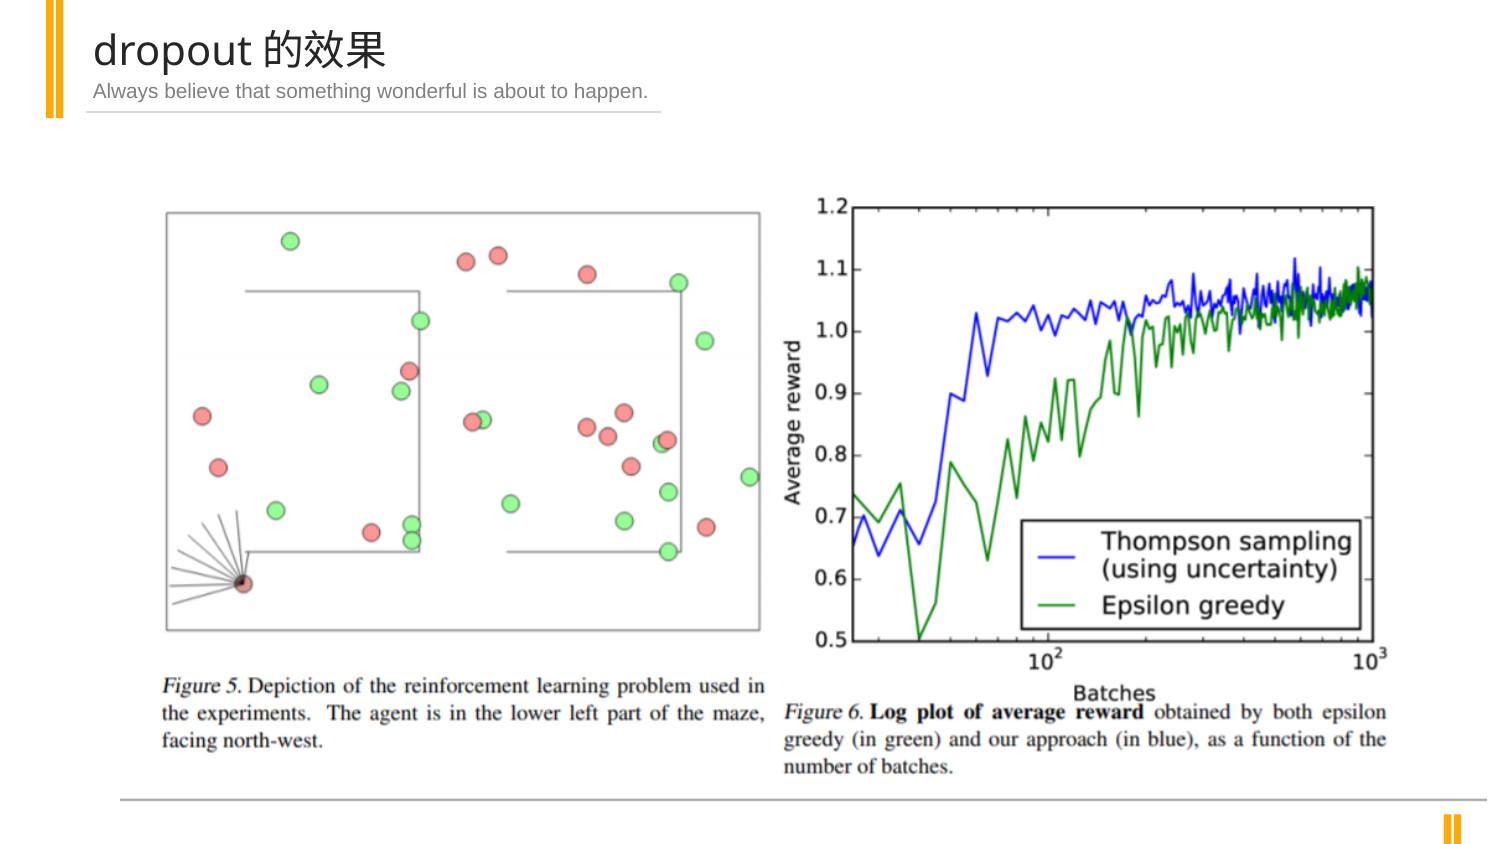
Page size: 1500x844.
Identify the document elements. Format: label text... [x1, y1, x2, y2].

text_box dropout的效果 [78, 15, 714, 70]
picture [120, 168, 1487, 805]
text_box Always believe that something wonderful is about to happen. [78, 70, 714, 111]
